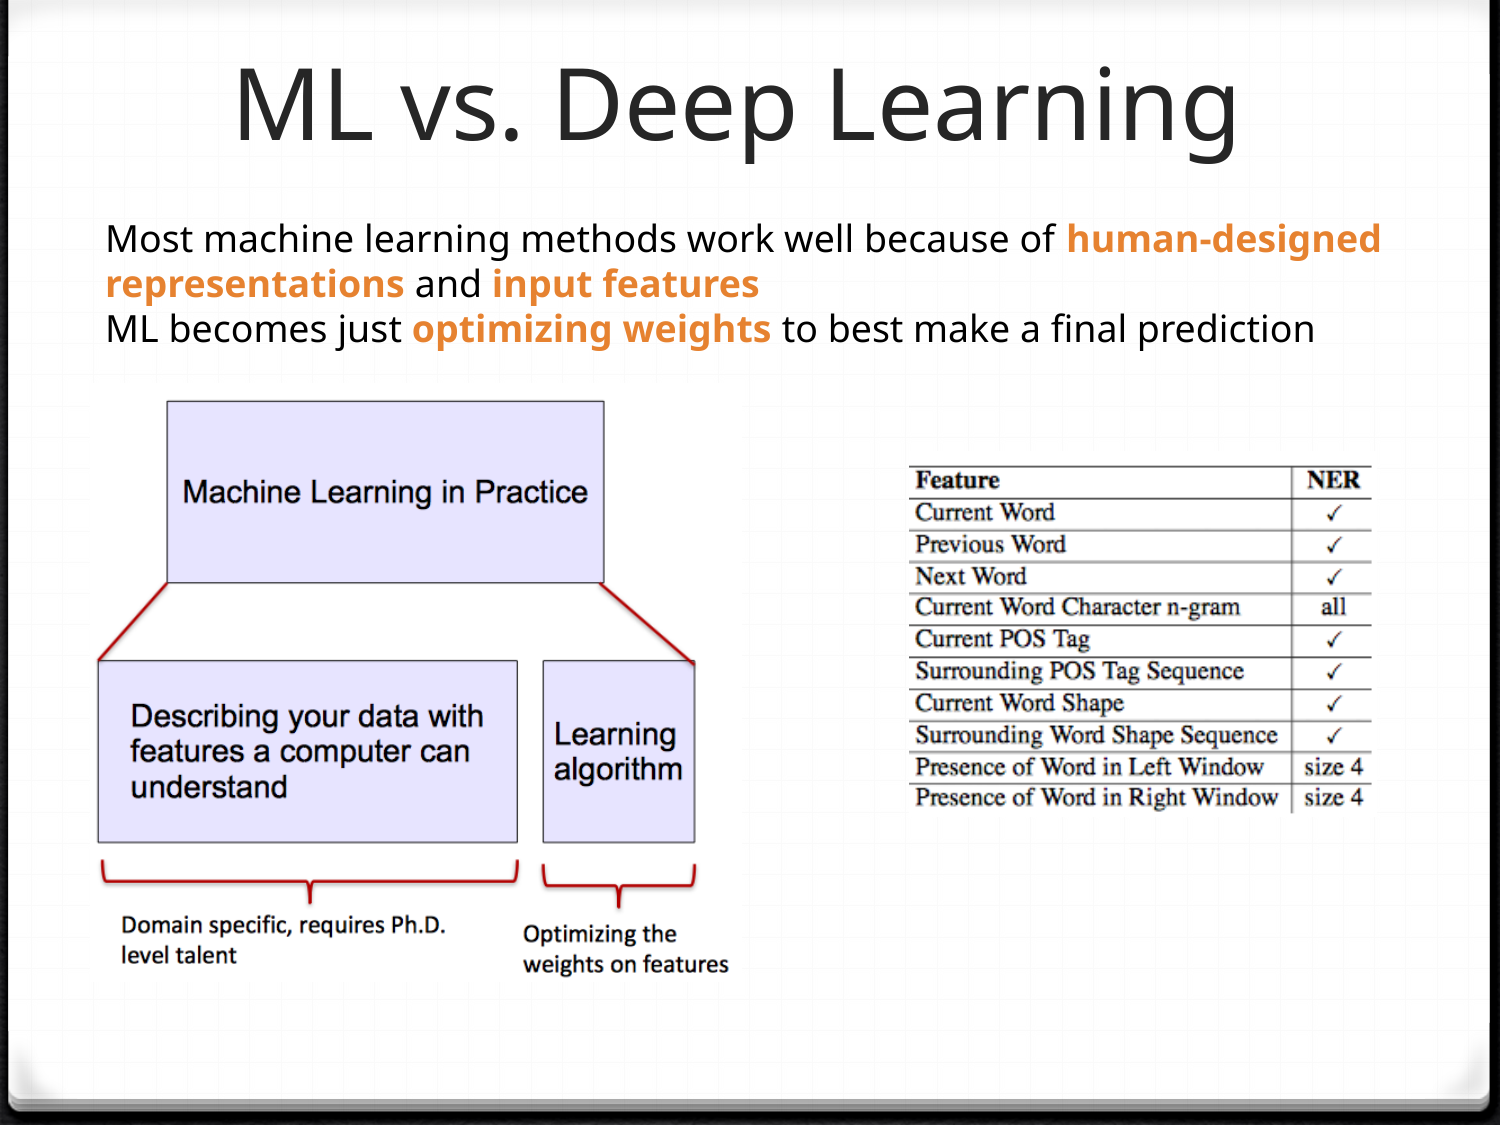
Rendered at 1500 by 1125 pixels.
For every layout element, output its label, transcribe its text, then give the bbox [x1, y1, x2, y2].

picture [0, 0, 1500, 1125]
text_box ML vs. Deep Learning [90, 29, 1410, 171]
text_box Most machine learning methods work well because of human-designed representations and input features ML becomes just optimizing weights to best make a final prediction [90, 207, 1448, 358]
